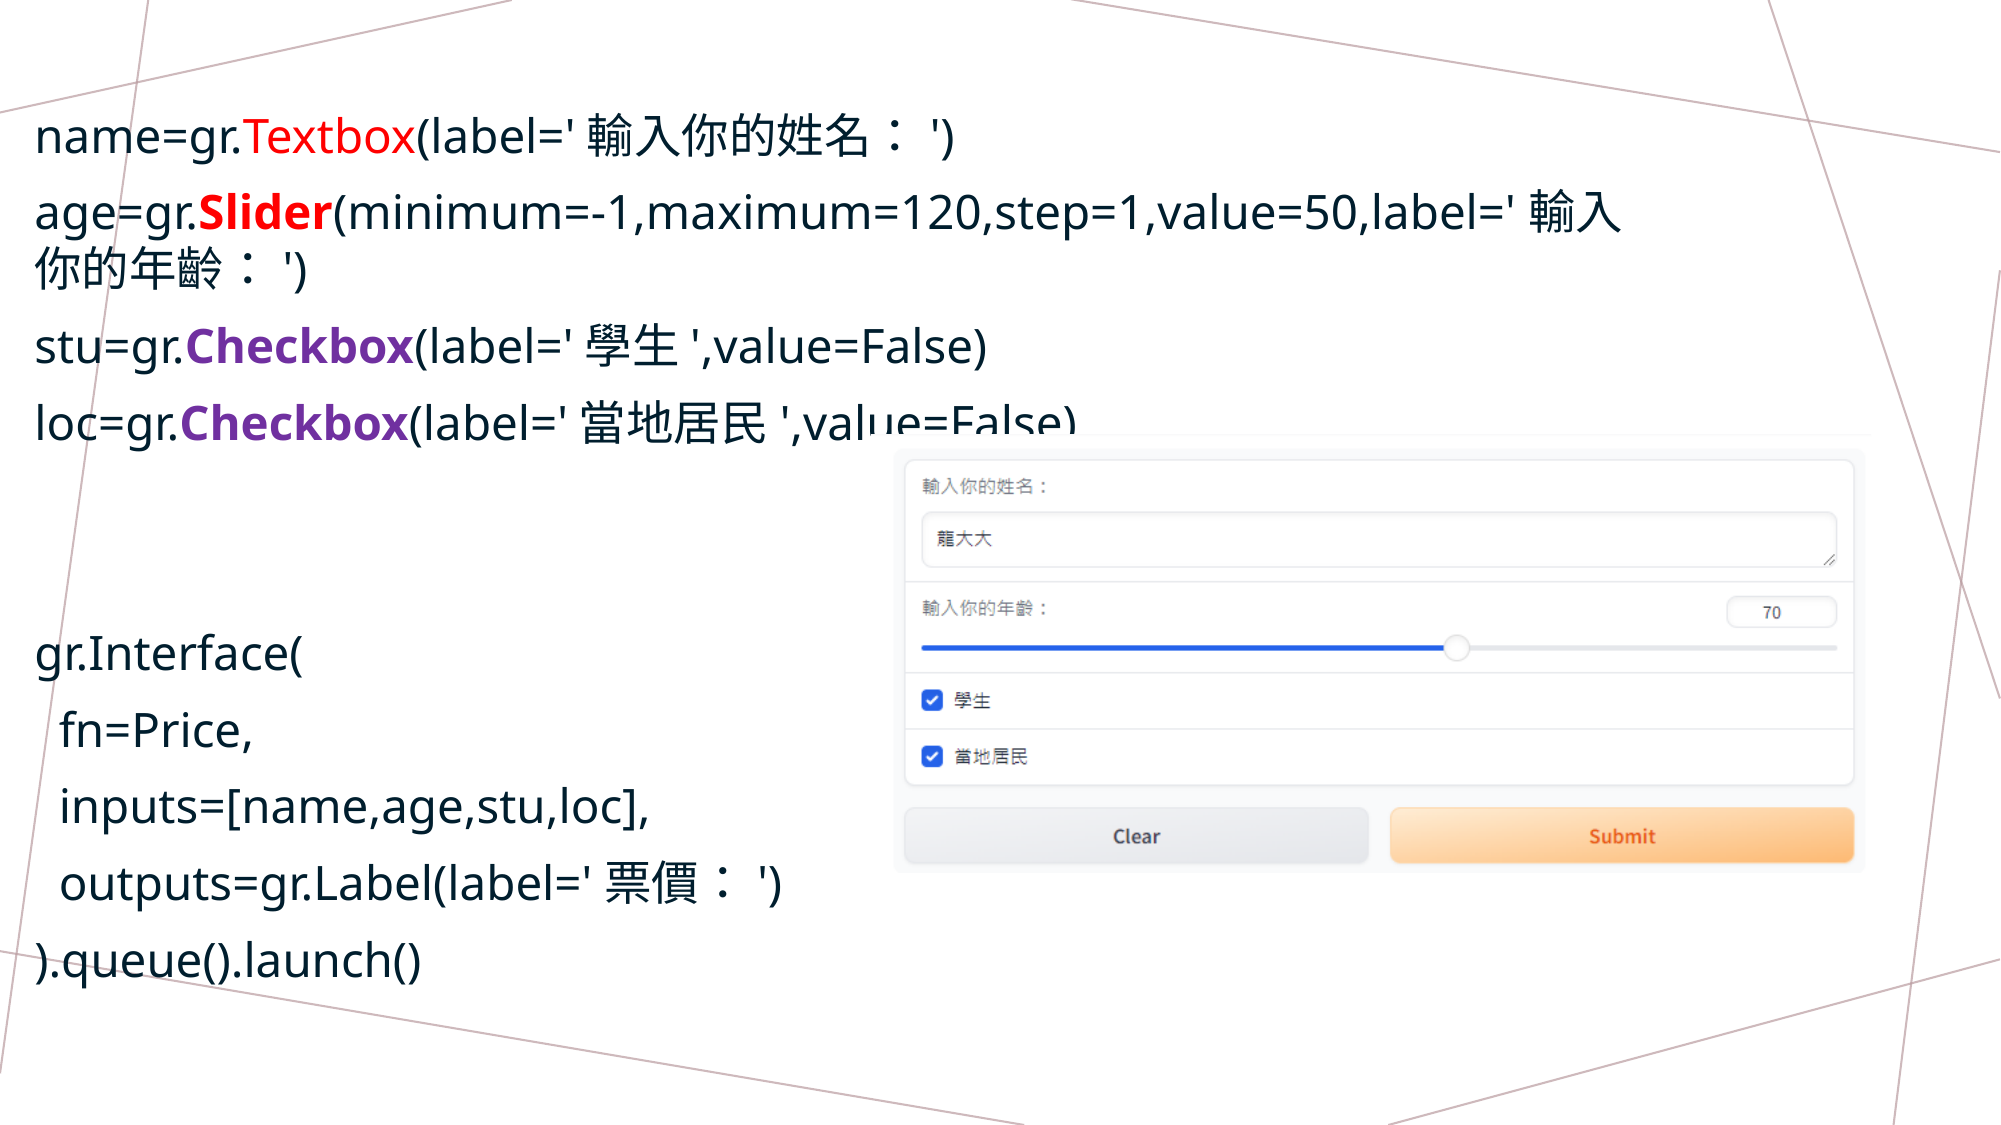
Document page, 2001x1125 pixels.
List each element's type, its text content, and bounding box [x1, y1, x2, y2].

picture [871, 434, 1872, 873]
list name=gr.Textbox(label='輸入你的姓名：') age=gr.Slider(minimum=-1,maximum=120,step=1,value=50,label='輸入你的年齡：') stu=gr.Checkbox(label='學生',value=False) loc=gr.Checkbox(label='當地居民',value=False) gr.Interface( fn=Price, inputs=[name,age,stu,loc], outputs=gr.Label(label='票價：') ).queue().launch() [19, 98, 1645, 1001]
